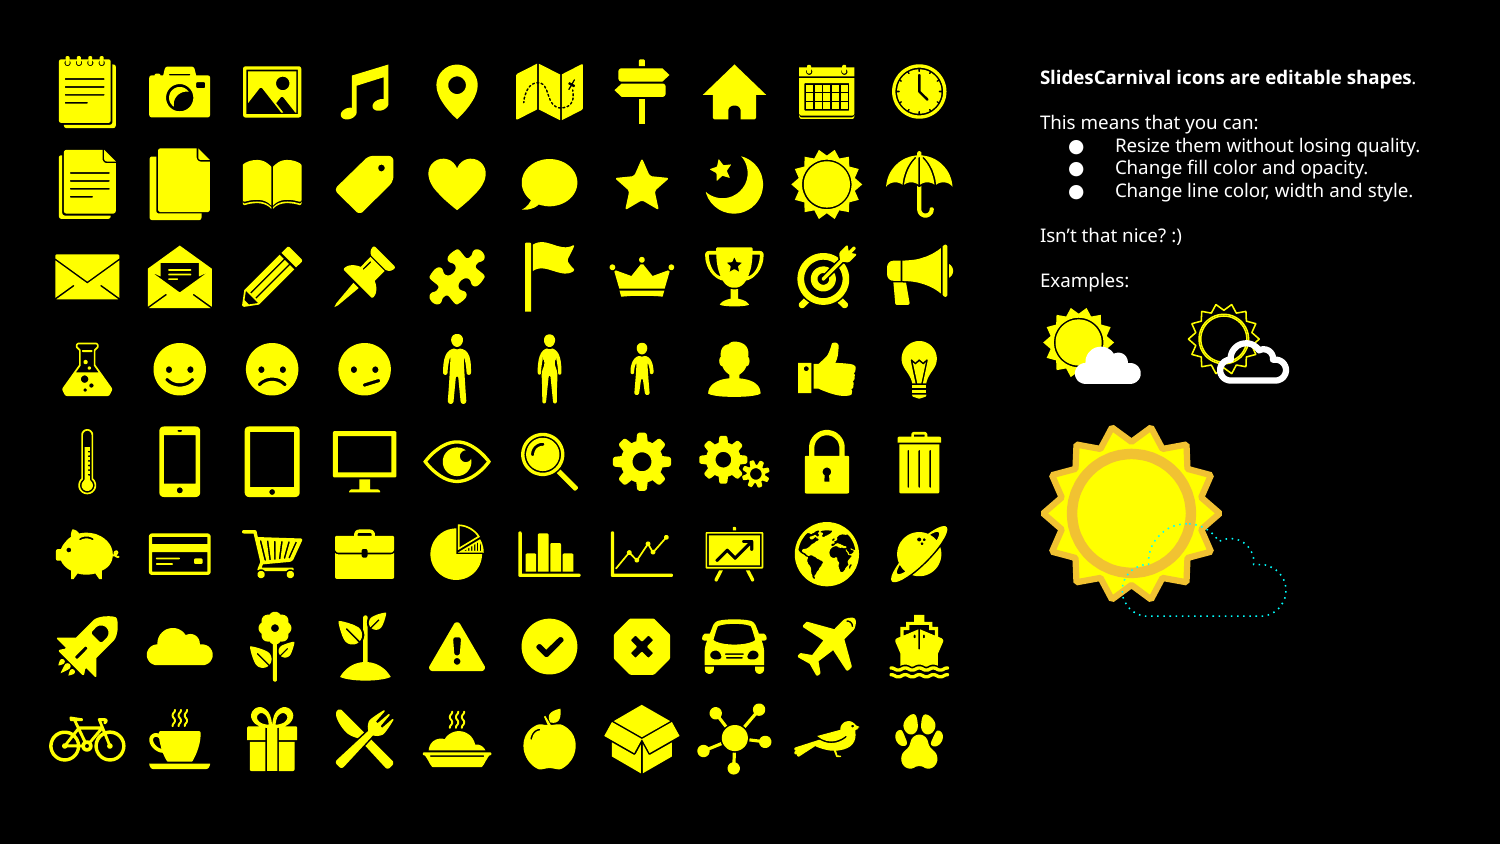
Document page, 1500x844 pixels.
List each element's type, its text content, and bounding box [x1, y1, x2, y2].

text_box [430, 524, 484, 581]
text_box [1117, 352, 1141, 384]
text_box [897, 431, 942, 494]
text_box [804, 429, 850, 494]
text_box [332, 430, 397, 493]
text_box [242, 159, 302, 210]
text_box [148, 533, 211, 576]
text_box [702, 64, 767, 120]
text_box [78, 428, 97, 495]
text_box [520, 432, 579, 491]
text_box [889, 614, 950, 679]
text_box [612, 432, 672, 491]
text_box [704, 247, 764, 307]
text_box [1128, 538, 1286, 617]
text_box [630, 342, 654, 396]
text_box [242, 66, 302, 118]
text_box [791, 149, 863, 220]
text_box [340, 64, 389, 120]
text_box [901, 340, 938, 399]
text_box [1042, 307, 1115, 378]
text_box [1043, 427, 1220, 600]
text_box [422, 710, 492, 768]
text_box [58, 149, 116, 220]
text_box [62, 342, 113, 397]
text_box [537, 334, 562, 404]
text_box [701, 619, 767, 675]
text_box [334, 246, 396, 308]
text_box [708, 341, 761, 397]
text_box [705, 156, 764, 214]
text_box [241, 246, 303, 308]
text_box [697, 703, 772, 775]
text_box [428, 158, 486, 211]
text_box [335, 709, 394, 769]
text_box [794, 522, 860, 587]
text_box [149, 148, 211, 221]
text_box [616, 159, 668, 210]
text_box [521, 159, 578, 210]
text_box [244, 426, 300, 498]
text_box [249, 611, 295, 682]
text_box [1188, 304, 1260, 374]
text_box [797, 617, 856, 676]
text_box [56, 615, 118, 678]
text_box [797, 245, 857, 309]
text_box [614, 59, 670, 125]
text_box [523, 708, 576, 770]
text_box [895, 713, 944, 769]
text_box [609, 256, 675, 297]
text_box [429, 622, 485, 672]
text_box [147, 245, 212, 309]
text_box [1261, 349, 1286, 381]
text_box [55, 254, 120, 300]
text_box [886, 244, 954, 306]
text_box [146, 628, 213, 666]
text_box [610, 531, 674, 578]
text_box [442, 333, 472, 405]
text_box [798, 64, 855, 120]
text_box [797, 342, 856, 397]
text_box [246, 706, 298, 772]
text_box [241, 529, 303, 579]
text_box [515, 63, 584, 121]
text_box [518, 531, 581, 578]
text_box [58, 55, 116, 129]
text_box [603, 704, 680, 774]
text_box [148, 708, 211, 770]
text_box [794, 721, 860, 758]
text_box [436, 64, 478, 120]
text_box [521, 618, 578, 675]
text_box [890, 525, 948, 583]
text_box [148, 66, 211, 118]
text_box [159, 426, 201, 498]
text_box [524, 241, 575, 312]
text_box [338, 343, 391, 396]
text_box SlidesCarnival icons are editable shapes. This means that you can: Resize them without losing quality. Change fill color and opacity. Change line color, width and style. Isn’t that nice? :) Examples: [1024, 51, 1451, 302]
text_box [153, 343, 206, 396]
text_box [699, 435, 770, 488]
text_box [613, 618, 671, 675]
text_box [891, 64, 947, 119]
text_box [338, 612, 391, 681]
text_box [245, 343, 299, 396]
text_box [335, 155, 394, 213]
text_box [422, 439, 492, 484]
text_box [705, 526, 764, 582]
text_box [55, 529, 120, 580]
text_box [429, 249, 485, 305]
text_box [334, 529, 395, 580]
text_box [49, 716, 126, 762]
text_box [885, 150, 953, 218]
